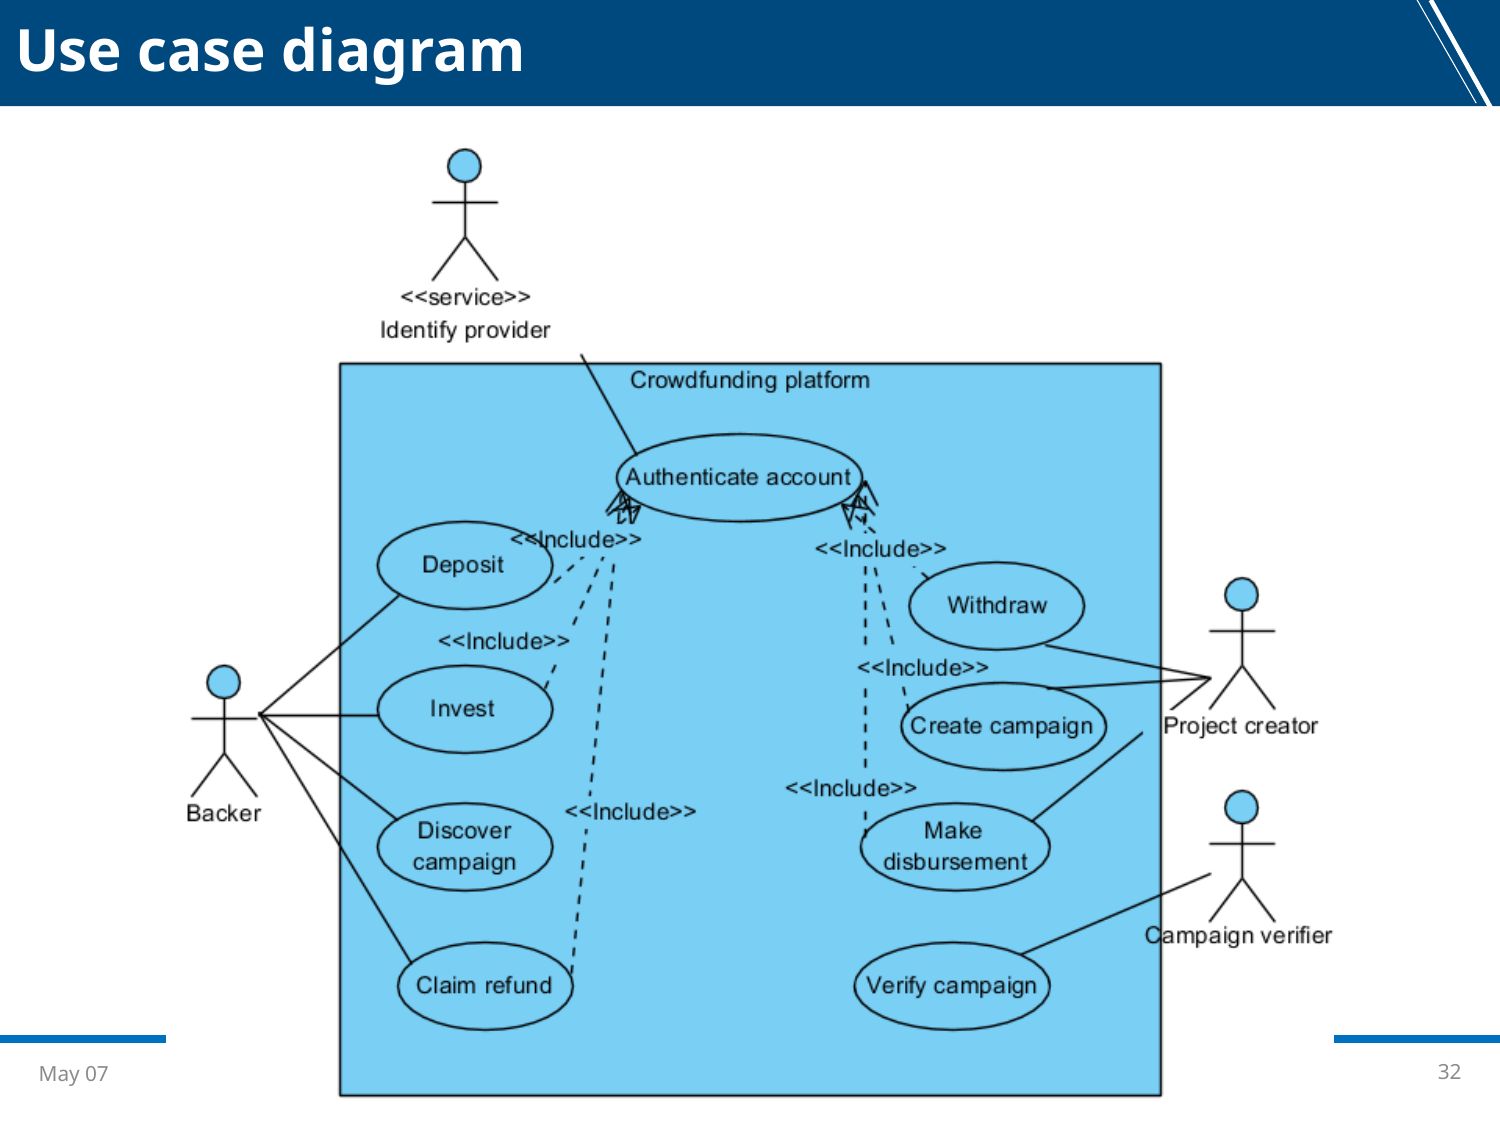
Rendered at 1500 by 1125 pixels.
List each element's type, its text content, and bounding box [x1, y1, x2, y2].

slide_number 32 [1334, 1042, 1477, 1103]
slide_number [23, 1042, 166, 1103]
list Use case diagram [0, 0, 1500, 107]
picture [166, 141, 1334, 1103]
